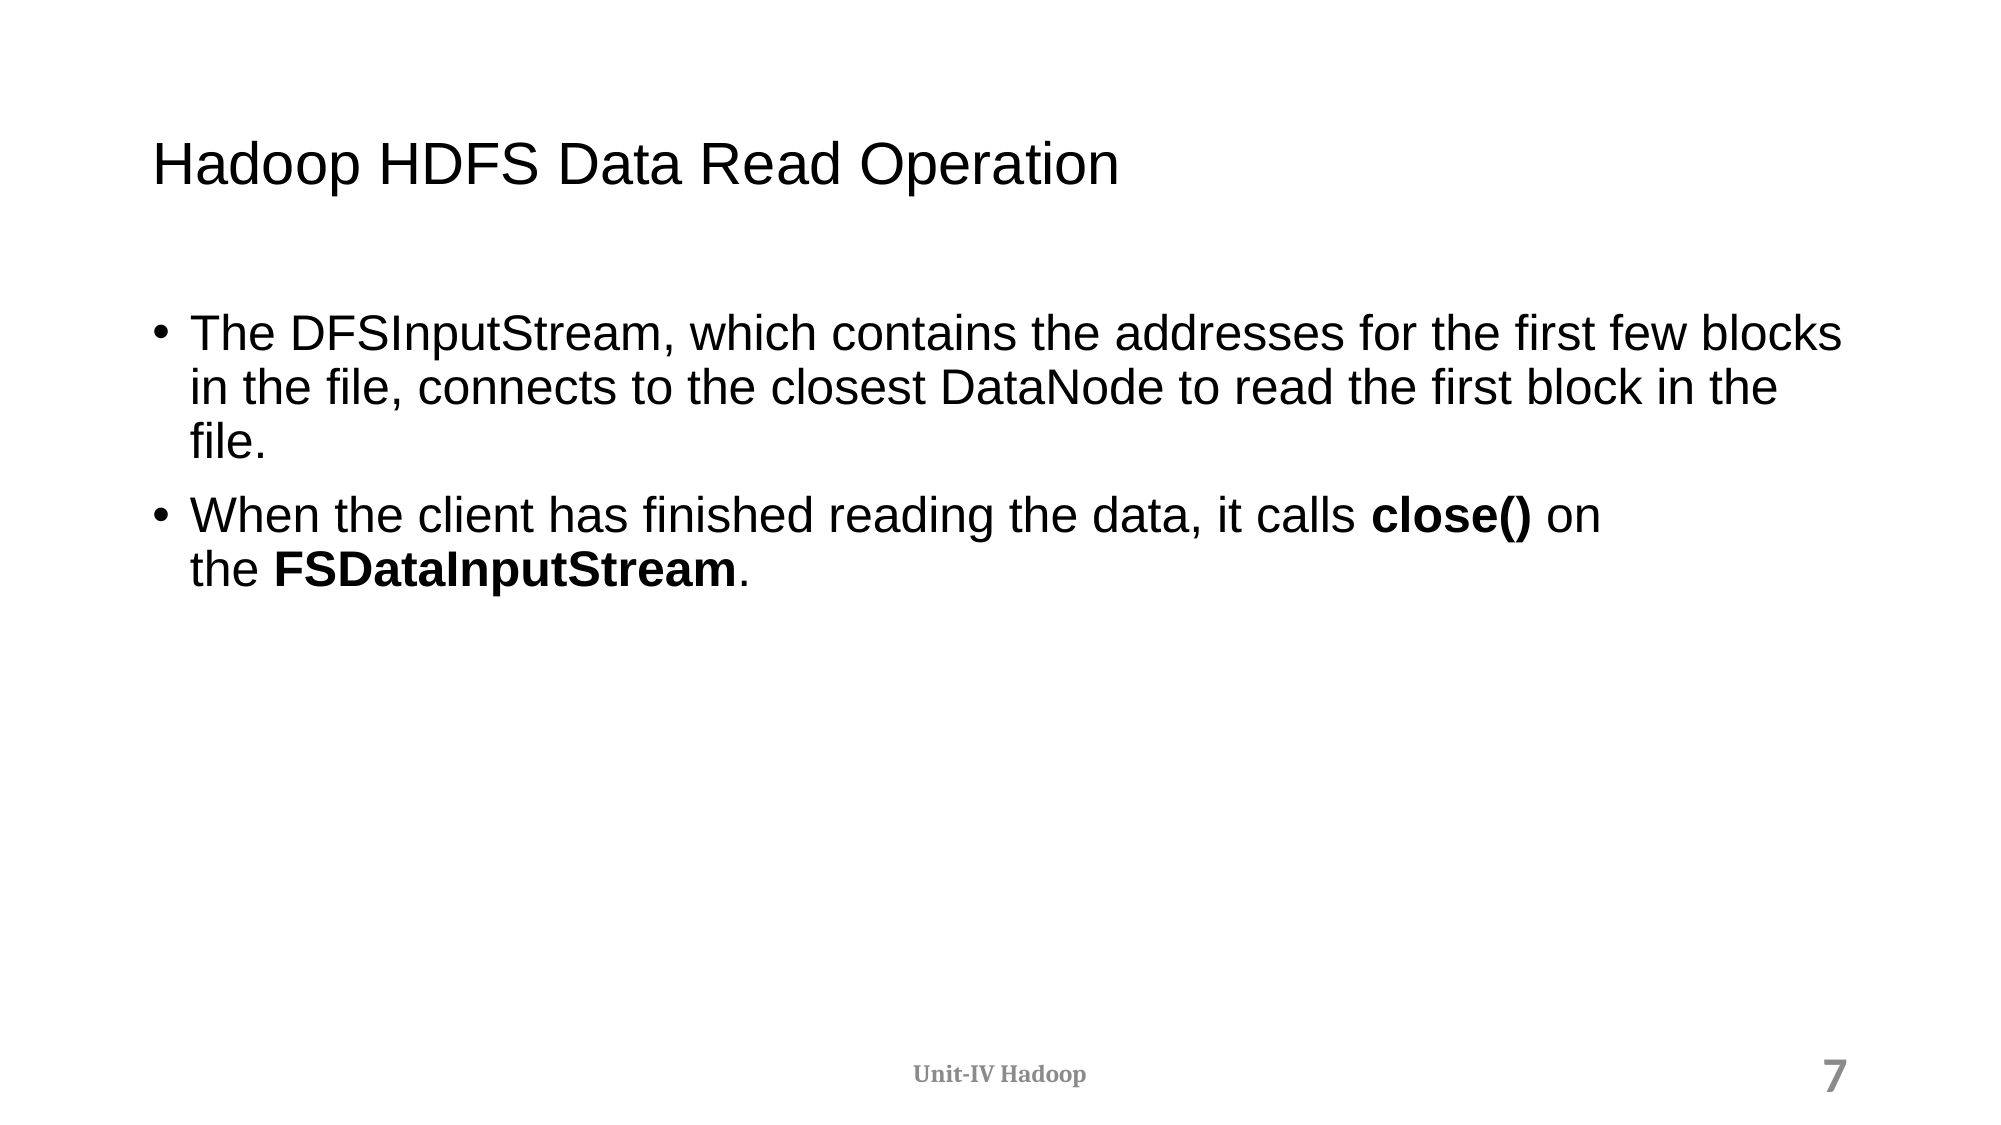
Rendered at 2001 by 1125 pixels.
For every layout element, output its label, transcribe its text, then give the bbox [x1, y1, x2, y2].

footer Unit-IV Hadoop [662, 1042, 1338, 1103]
slide_number 7 [1412, 1042, 1863, 1103]
title Hadoop HDFS Data Read Operation [137, 59, 1863, 278]
list The DFSInputStream, which contains the addresses for the first few blocks in the file, connects to the closest DataNode to read the first block in the file. When the client has finished reading the data, it calls close() on the FSDataInputStream. [137, 299, 1863, 1014]
